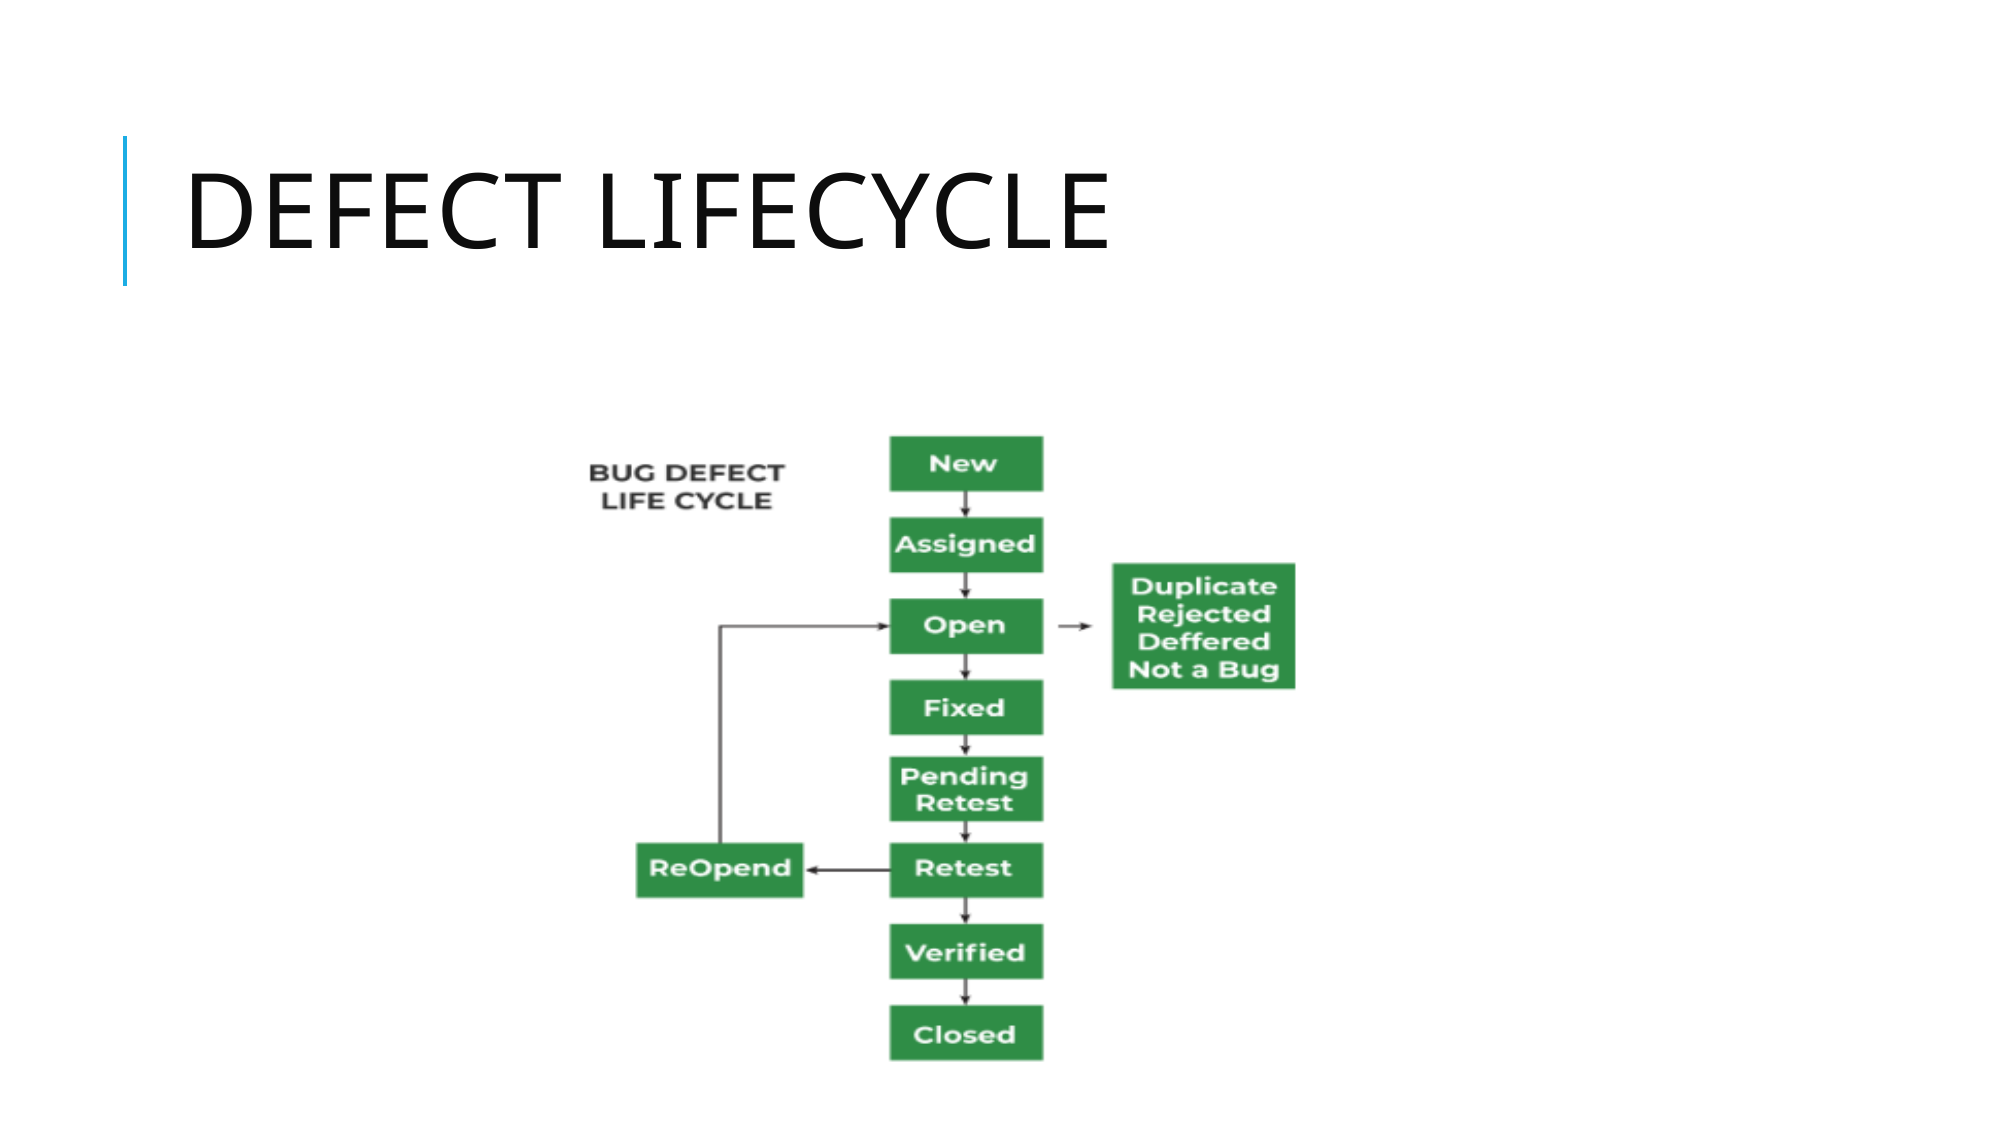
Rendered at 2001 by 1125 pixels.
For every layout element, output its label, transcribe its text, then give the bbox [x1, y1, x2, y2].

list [263, 296, 1737, 1094]
title Defect lifecycle [168, 96, 1763, 342]
